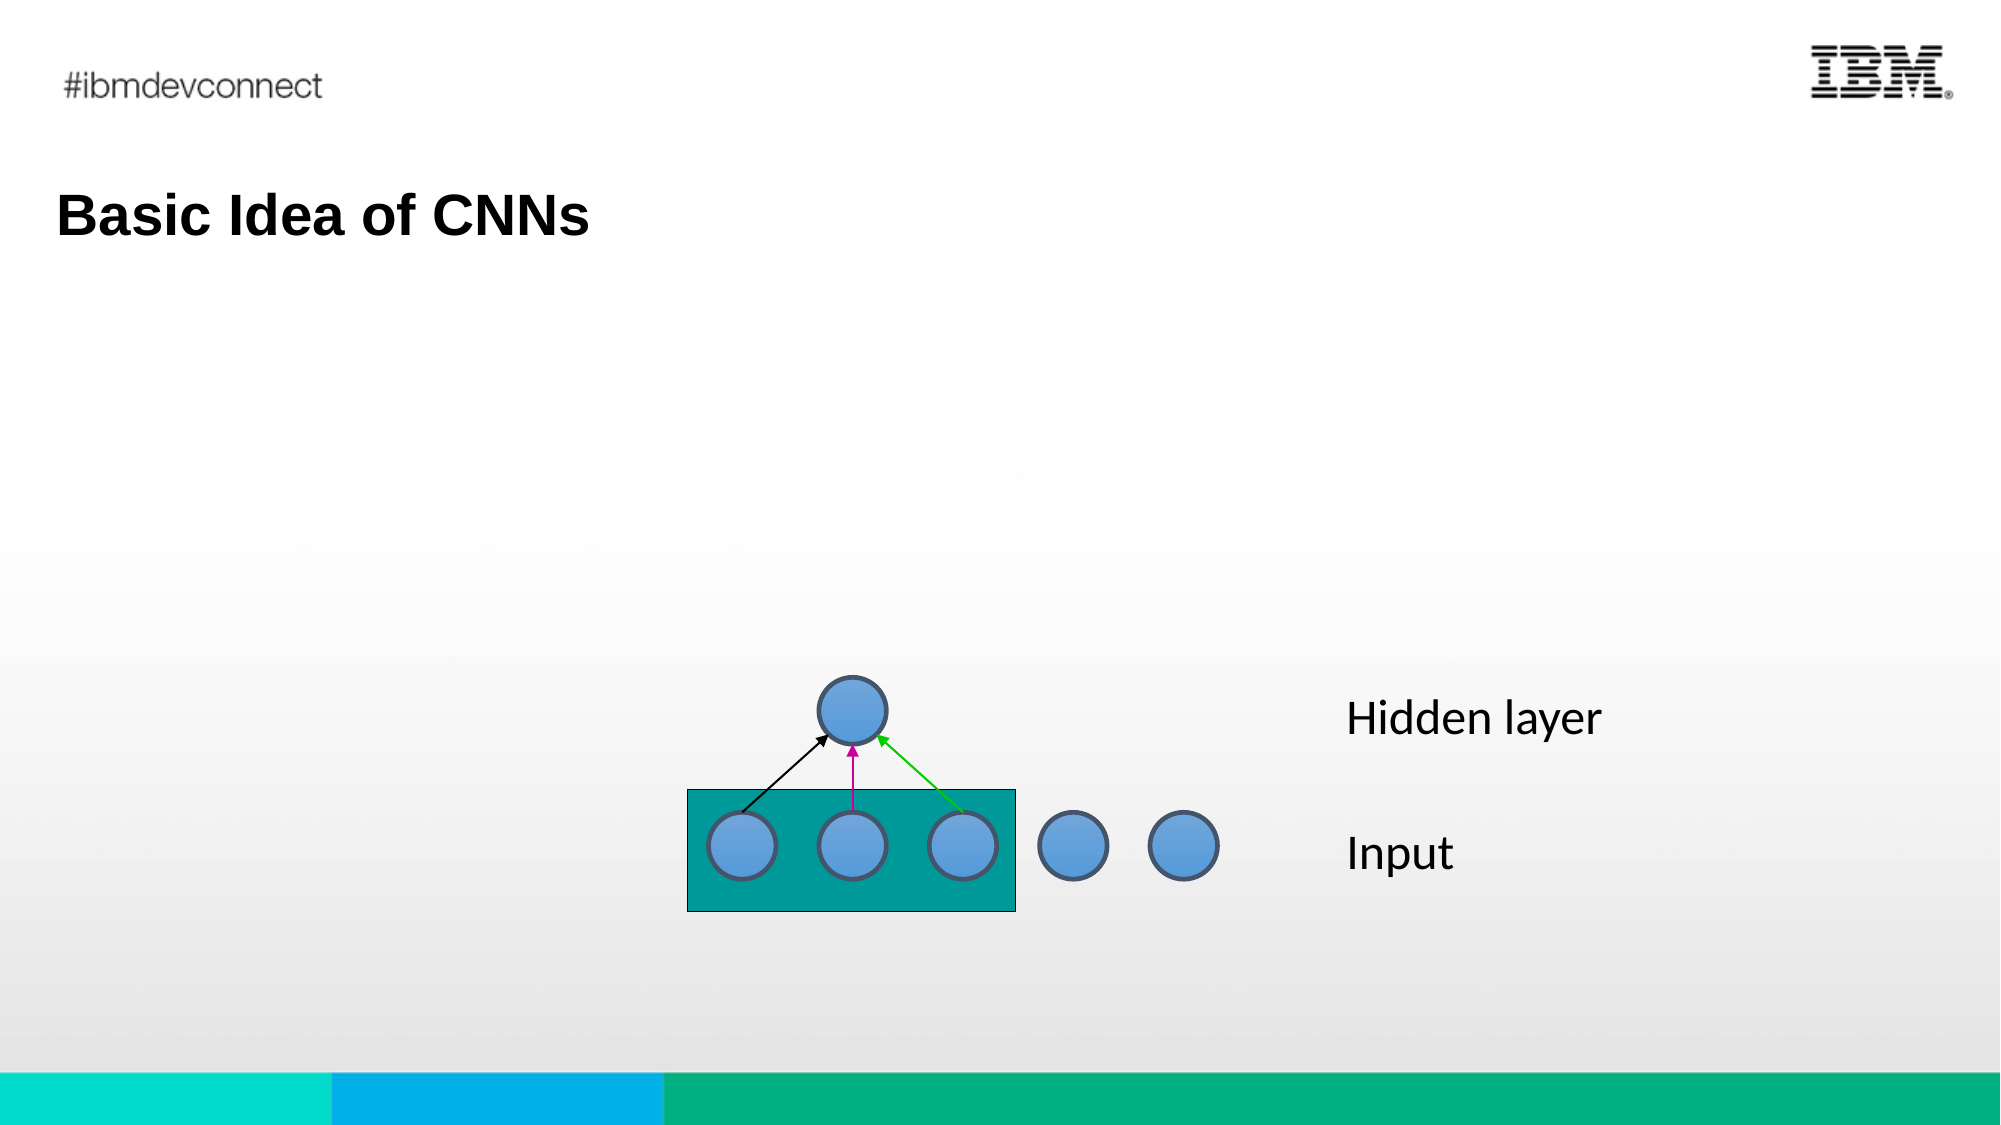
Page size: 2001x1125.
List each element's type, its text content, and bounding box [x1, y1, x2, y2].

text_box Hidden layer [1331, 677, 1653, 752]
text_box [687, 789, 1016, 912]
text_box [742, 677, 963, 813]
text_box [1039, 811, 1108, 880]
text_box [818, 813, 887, 880]
text_box [707, 811, 777, 880]
title Basic Idea of CNNs [41, 142, 1953, 291]
picture [0, 0, 2000, 1125]
text_box Input [1331, 812, 1653, 887]
text_box [1149, 811, 1219, 880]
text_box [928, 811, 998, 880]
